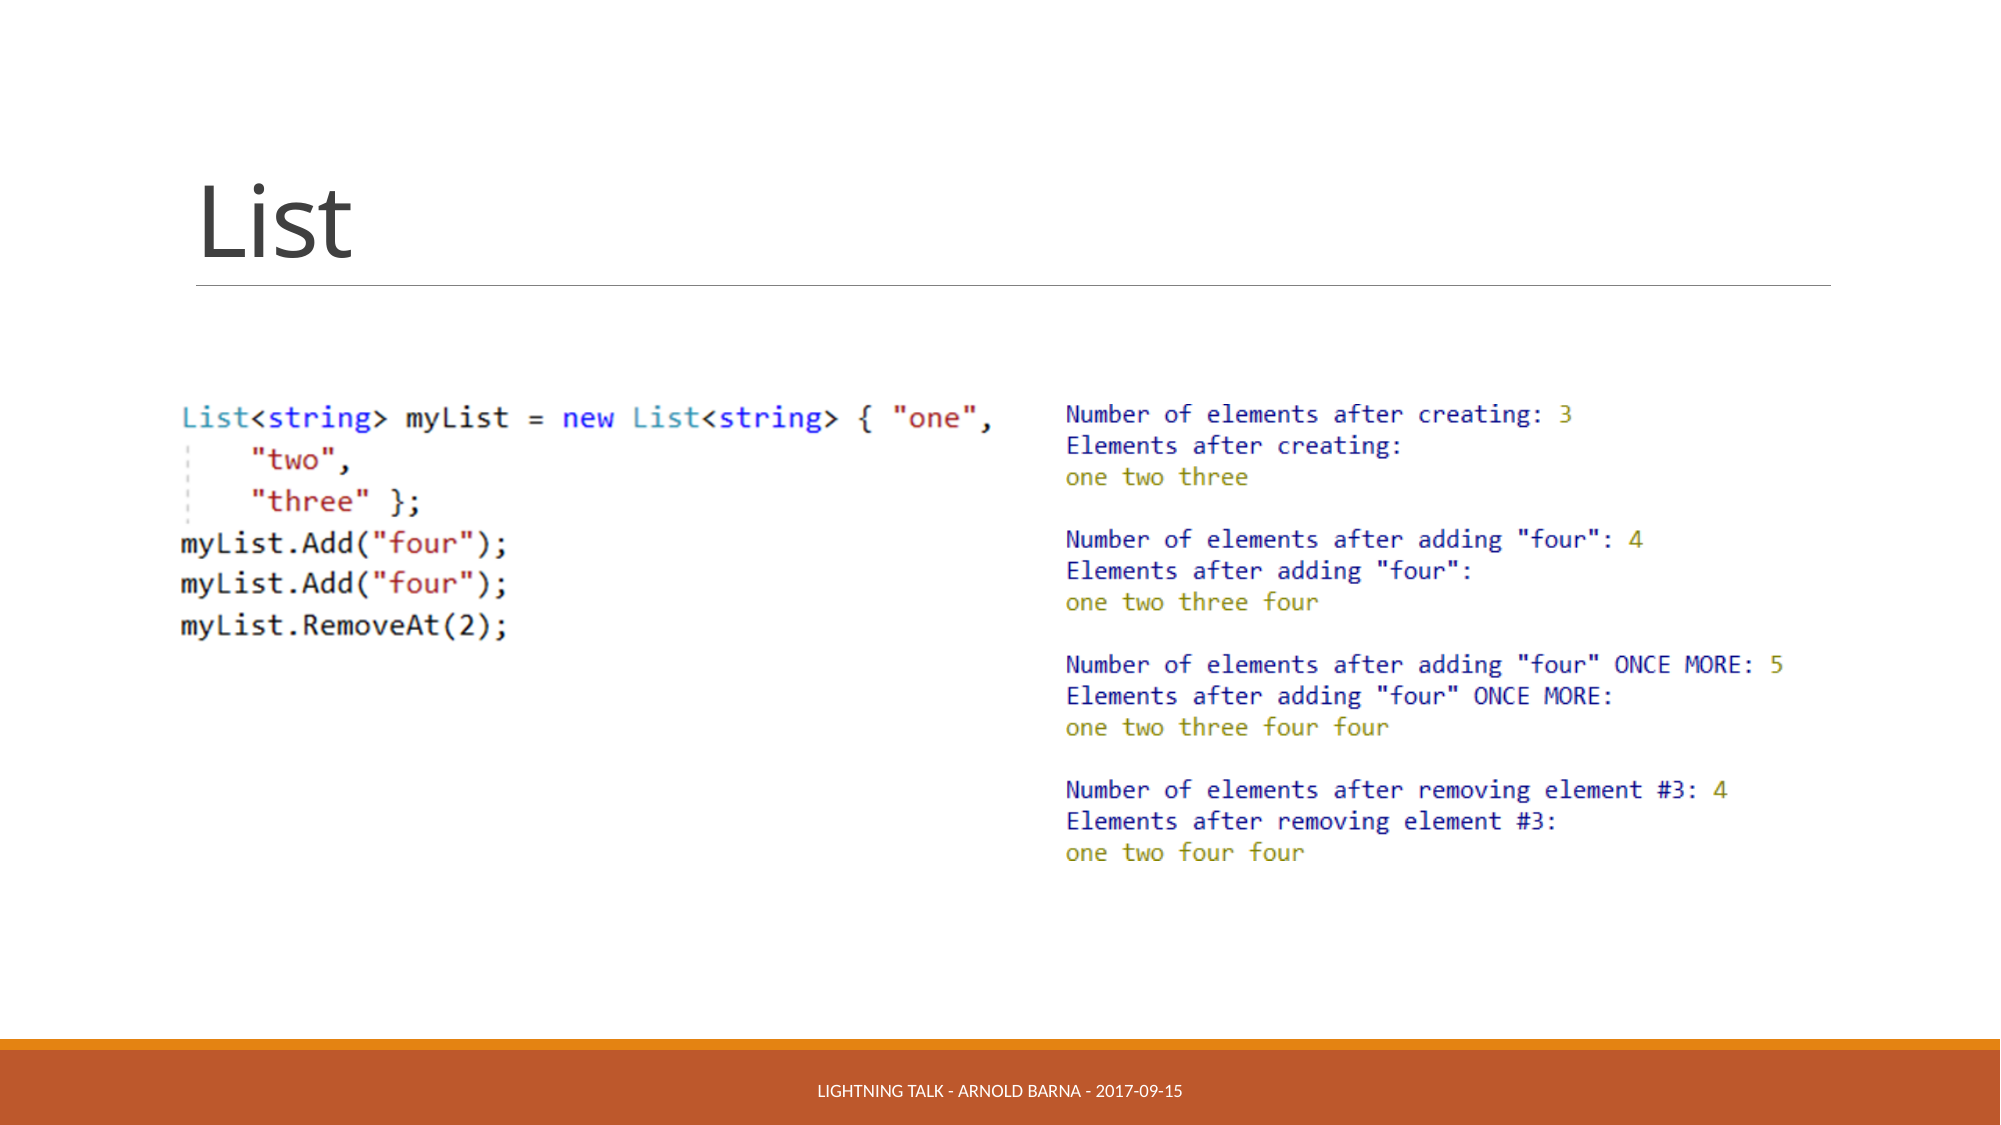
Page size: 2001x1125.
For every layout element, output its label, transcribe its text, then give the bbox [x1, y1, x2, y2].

footer Lightning talk - Arnold BARNA - 2017-09-15 [604, 1059, 1396, 1120]
title List [180, 47, 1830, 285]
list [179, 404, 991, 645]
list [1065, 404, 1784, 862]
